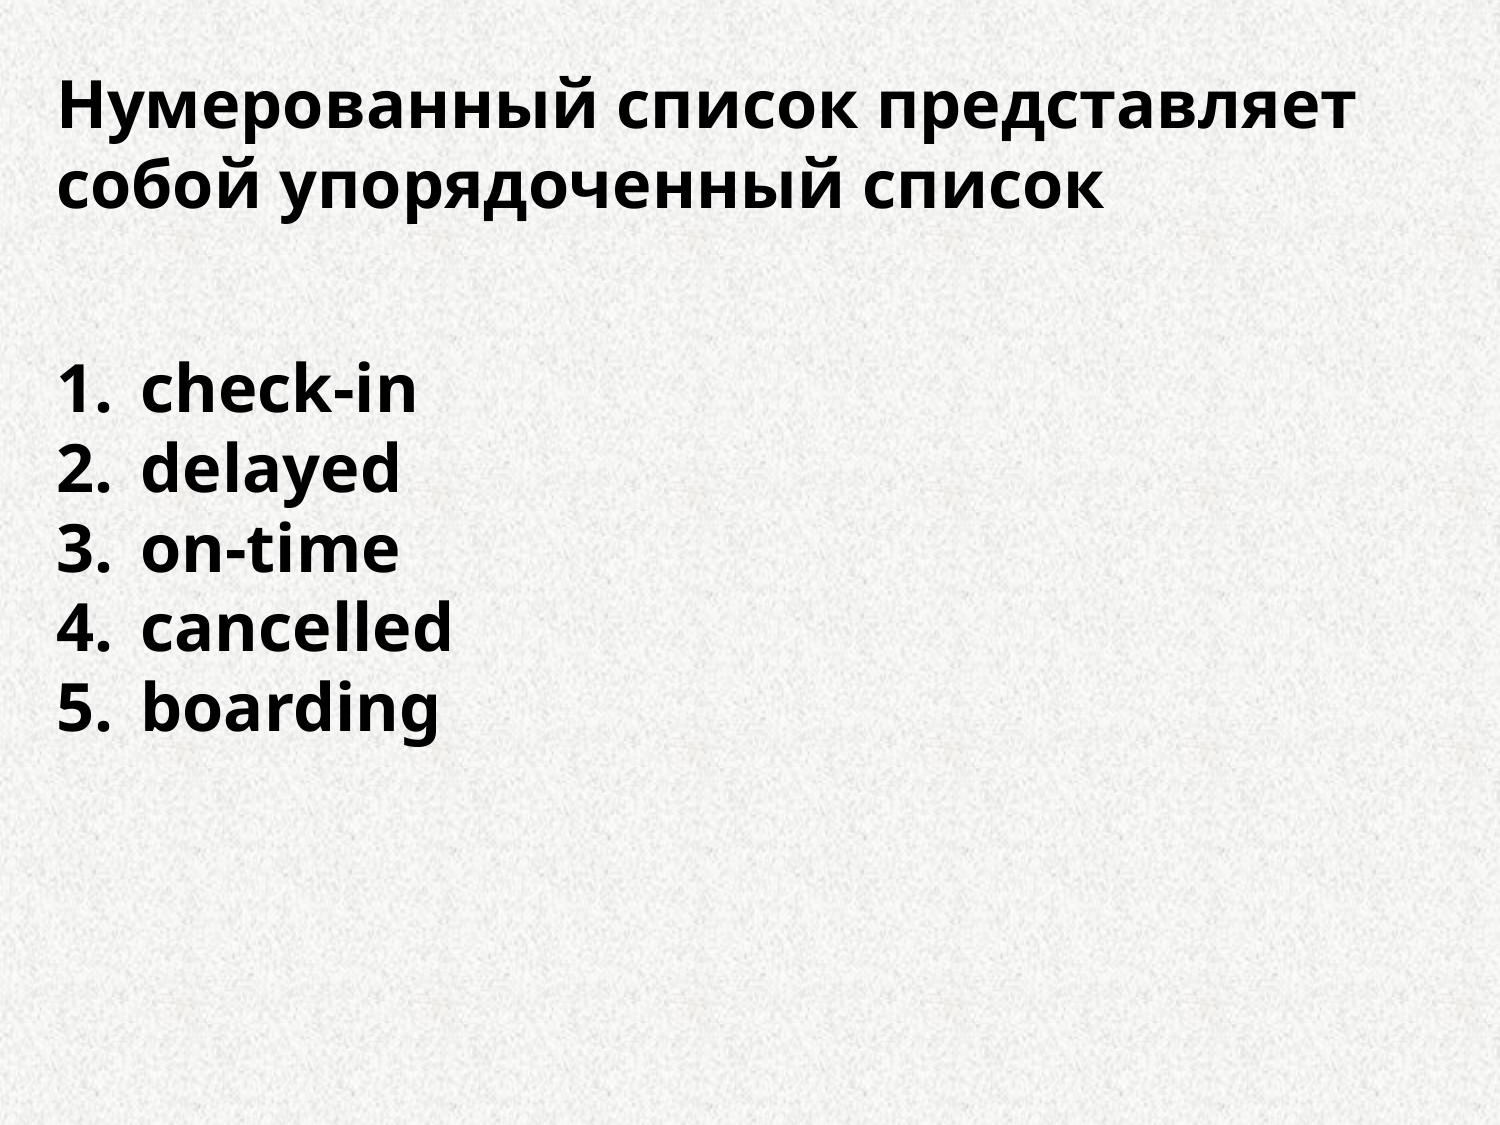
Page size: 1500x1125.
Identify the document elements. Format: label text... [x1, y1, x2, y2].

text_box check-in delayed on-time cancelled boarding [41, 338, 1459, 753]
text_box Нумерованный список представляет собой упорядоченный список [41, 54, 1459, 230]
